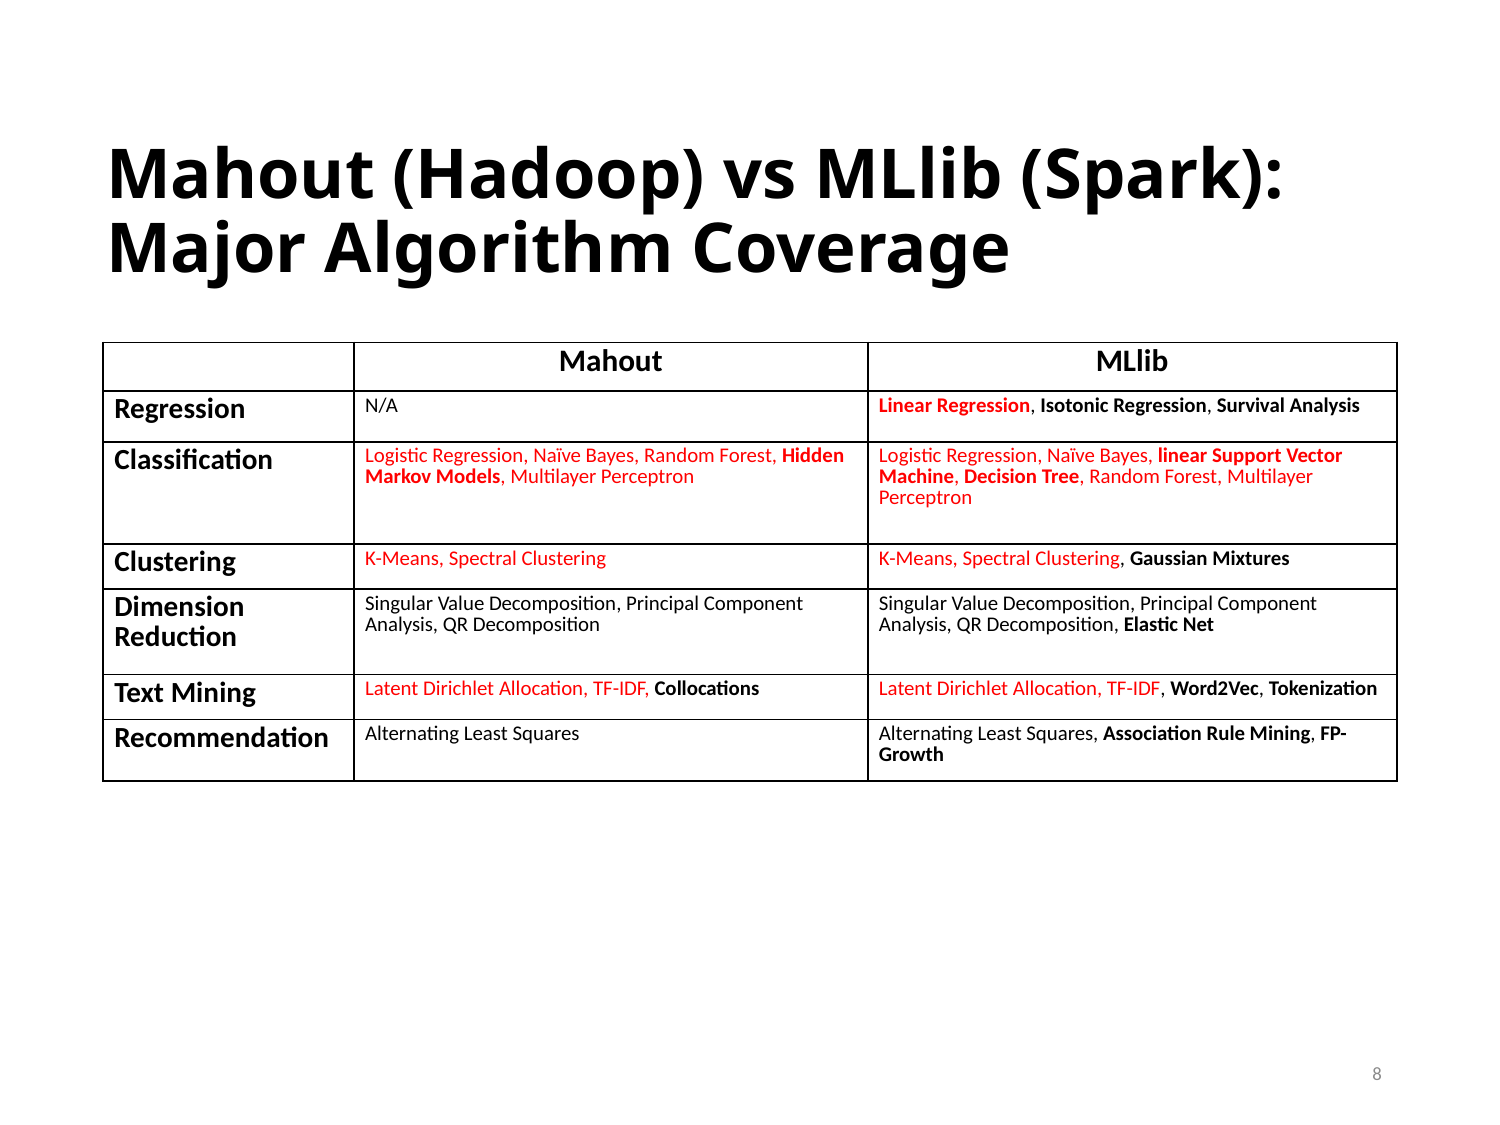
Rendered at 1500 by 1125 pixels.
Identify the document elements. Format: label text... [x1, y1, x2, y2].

table_cell Linear Regression, Isotonic Regression, Survival Analysis [869, 392, 1396, 441]
table_cell K-Means, Spectral Clustering [355, 545, 867, 588]
title Mahout (Hadoop) vs MLlib (Spark): Major Algorithm Coverage [91, 104, 1385, 322]
table_cell Alternating Least Squares [355, 720, 867, 780]
table_header [104, 343, 353, 390]
table_cell Logistic Regression, Naïve Bayes, linear Support Vector Machine, Decision Tree, Random Forest, Multilayer Perceptron [869, 443, 1396, 543]
slide_number 8 [1059, 1042, 1397, 1103]
table_cell Classification [104, 443, 353, 543]
table_cell Dimension Reduction [104, 590, 353, 674]
table_cell Logistic Regression, Naïve Bayes, Random Forest, Hidden Markov Models, Multilayer Perceptron [355, 443, 867, 543]
table_cell Latent Dirichlet Allocation, TF-IDF, Collocations [355, 675, 867, 719]
table_cell Clustering [104, 545, 353, 588]
table_cell Text Mining [104, 675, 353, 719]
table_cell Alternating Least Squares, Association Rule Mining, FP-Growth [869, 720, 1396, 780]
table_cell Regression [104, 392, 353, 441]
table_cell Singular Value Decomposition, Principal Component Analysis, QR Decomposition, Elastic Net [869, 590, 1396, 674]
table_cell N/A [355, 392, 867, 441]
table_cell Recommendation [104, 720, 353, 780]
table_header MLlib [869, 343, 1396, 390]
table_cell K-Means, Spectral Clustering, Gaussian Mixtures [869, 545, 1396, 588]
table_cell Latent Dirichlet Allocation, TF-IDF, Word2Vec, Tokenization [869, 675, 1396, 719]
table_cell Singular Value Decomposition, Principal Component Analysis, QR Decomposition [355, 590, 867, 674]
table_header Mahout [355, 343, 867, 390]
